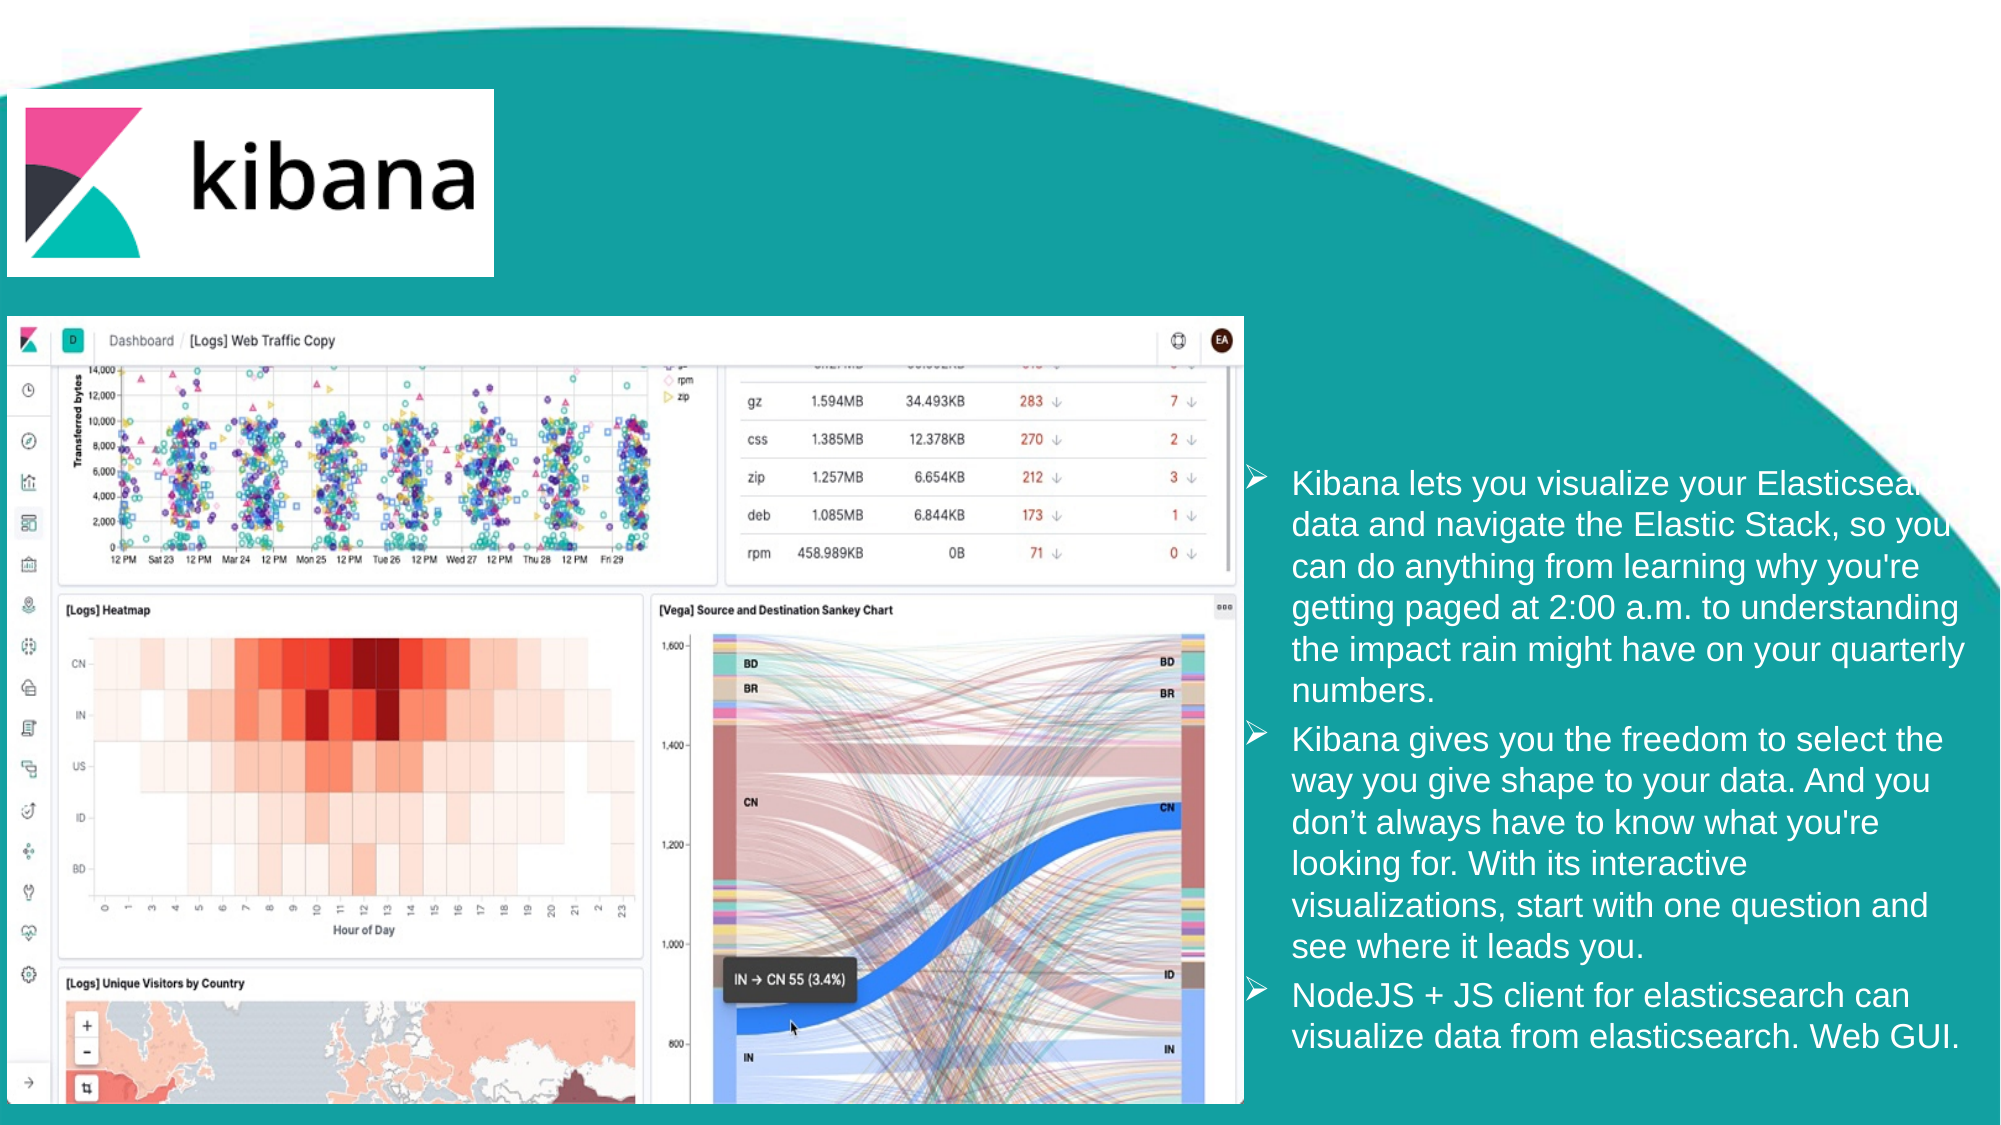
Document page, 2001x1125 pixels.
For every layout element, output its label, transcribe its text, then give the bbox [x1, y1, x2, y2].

picture [0, 0, 2001, 1125]
text_box Kibana lets you visualize your Elasticsearch data and navigate the Elastic Stack, so you can do anything from learning why you're getting paged at 2:00 a.m. to understanding the impact rain might have on your quarterly numbers. Kibana gives you the freedom to select the way you give shape to your data. And you don’t always have to know what you're looking for. With its interactive visualizations, start with one question and see where it leads you. NodeJS + JS client for elasticsearch can visualize data from elasticsearch. Web GUI. [1244, 453, 1983, 1104]
